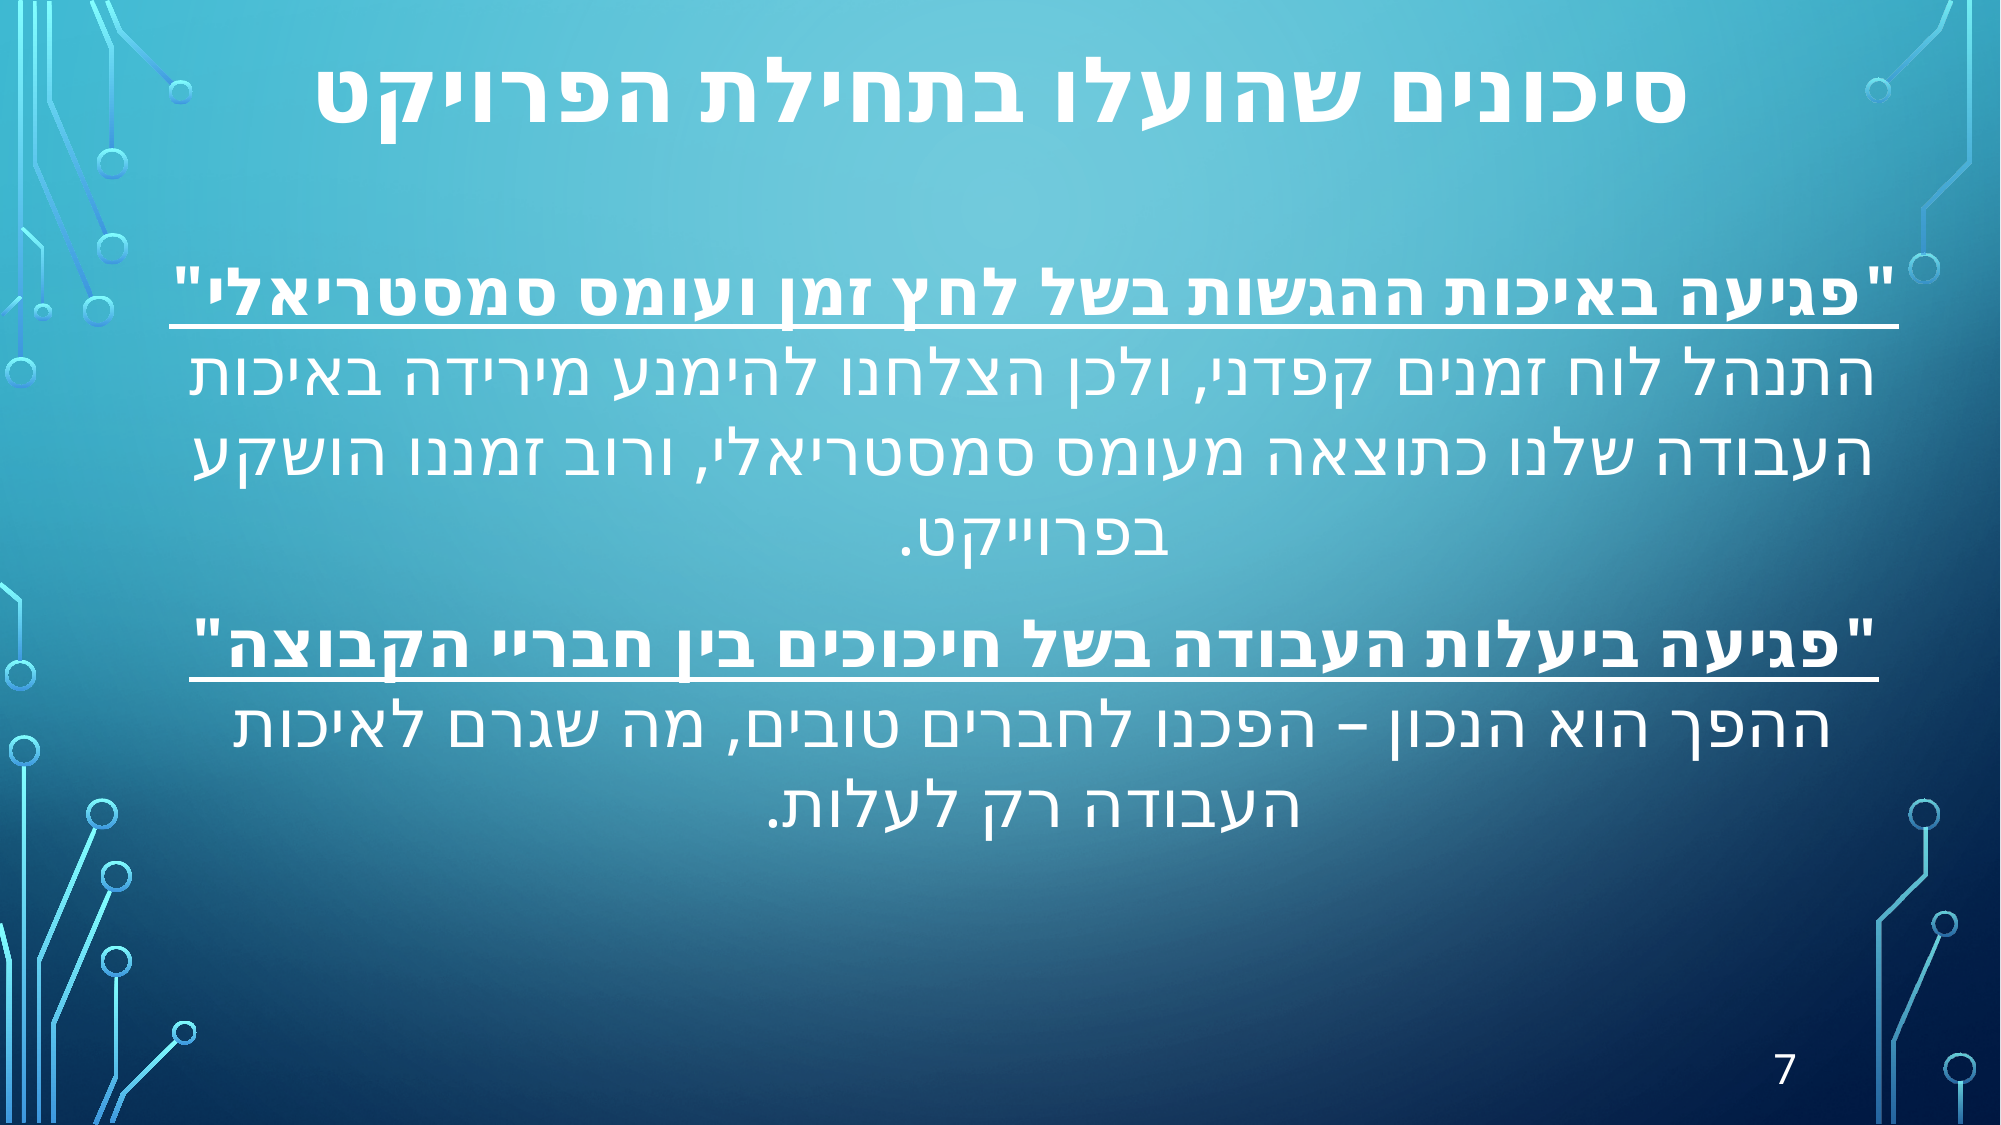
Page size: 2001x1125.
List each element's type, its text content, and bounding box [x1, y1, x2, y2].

text_box "פגיעה באיכות ההגשות בשל לחץ זמן ועומס סמסטריאלי" התנהל לוח זמנים קפדני, ולכן הצלחנו להימנע מירידה באיכות העבודה שלנו כתוצאה מעומס סמסטריאלי, ורוב זמננו הושקע בפרוייקט. [153, 241, 1916, 577]
text_box "פגיעה ביעלות העבודה בשל חיכוכים בין חבריי הקבוצה" ההפך הוא הנכון – הפכנו לחברים טובים, מה שגרם לאיכות העבודה רק לעלות. [153, 593, 1916, 849]
text_box סיכונים שהועלו בתחילת הפרויקט [292, 23, 1708, 149]
slide_number 7 [1685, 1041, 1813, 1101]
